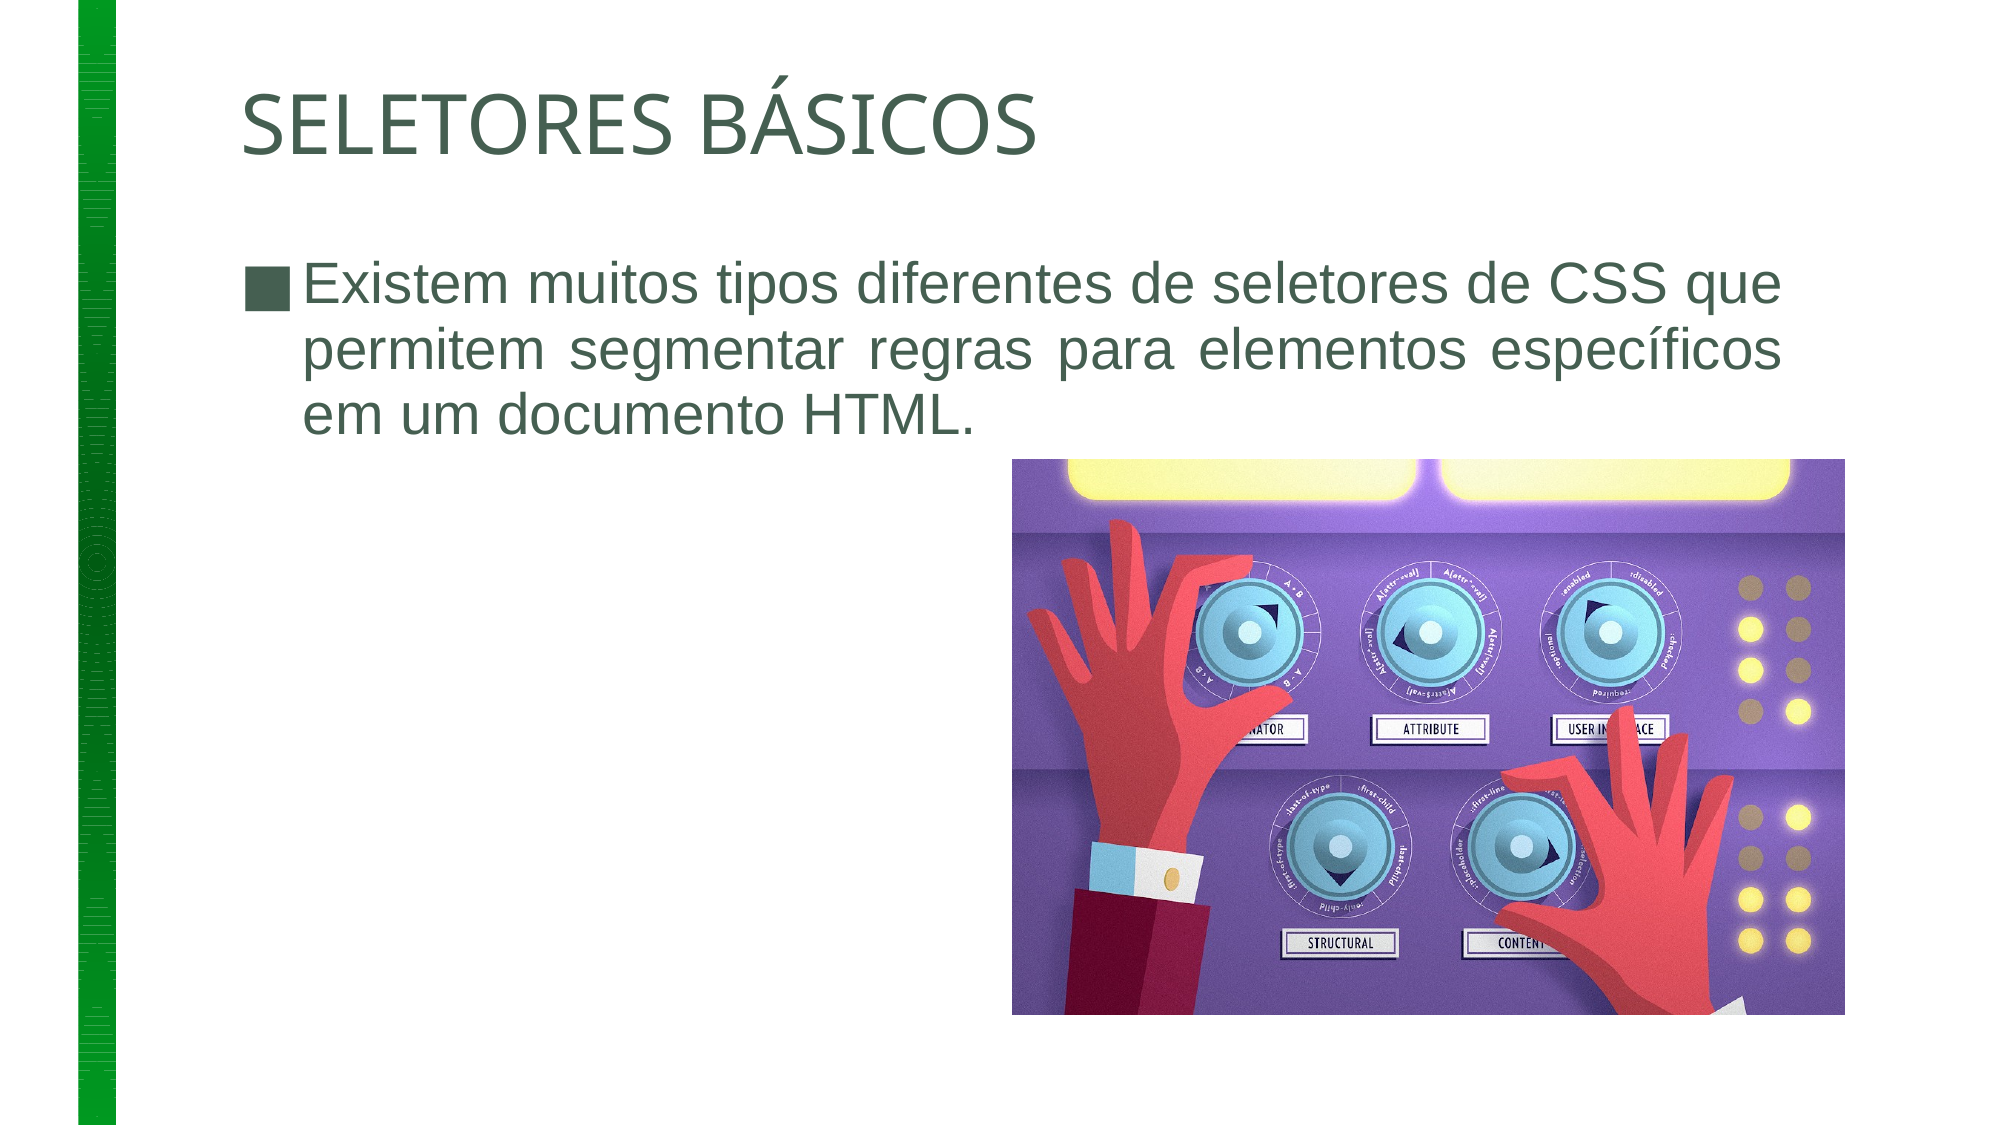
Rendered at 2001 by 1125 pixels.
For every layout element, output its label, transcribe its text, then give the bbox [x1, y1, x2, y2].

list Existem muitos tipos diferentes de seletores de CSS que permitem segmentar regras para elementos específicos em um documento HTML. [225, 243, 1800, 941]
title SELETORES BÁSICOS [225, 75, 1800, 210]
picture [1012, 459, 1845, 1015]
